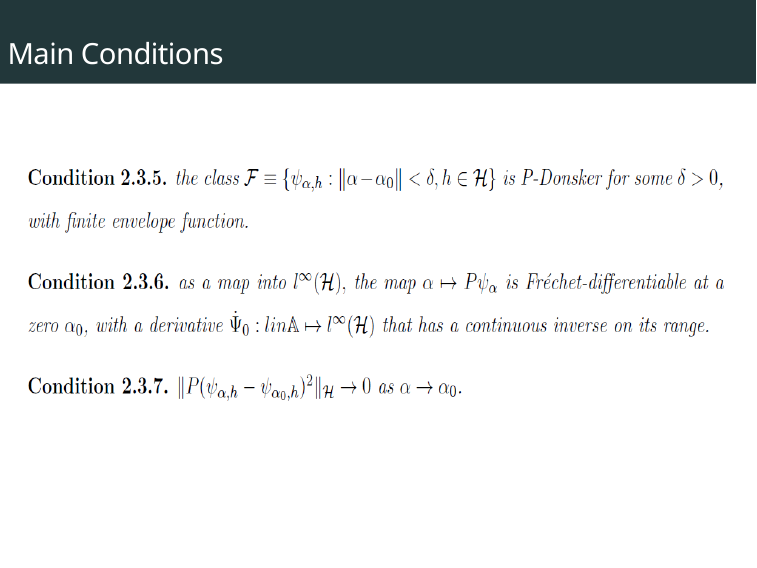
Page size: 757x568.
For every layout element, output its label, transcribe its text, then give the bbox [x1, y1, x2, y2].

text_box Main Conditions [0, 0, 756, 84]
picture [0, 137, 756, 410]
